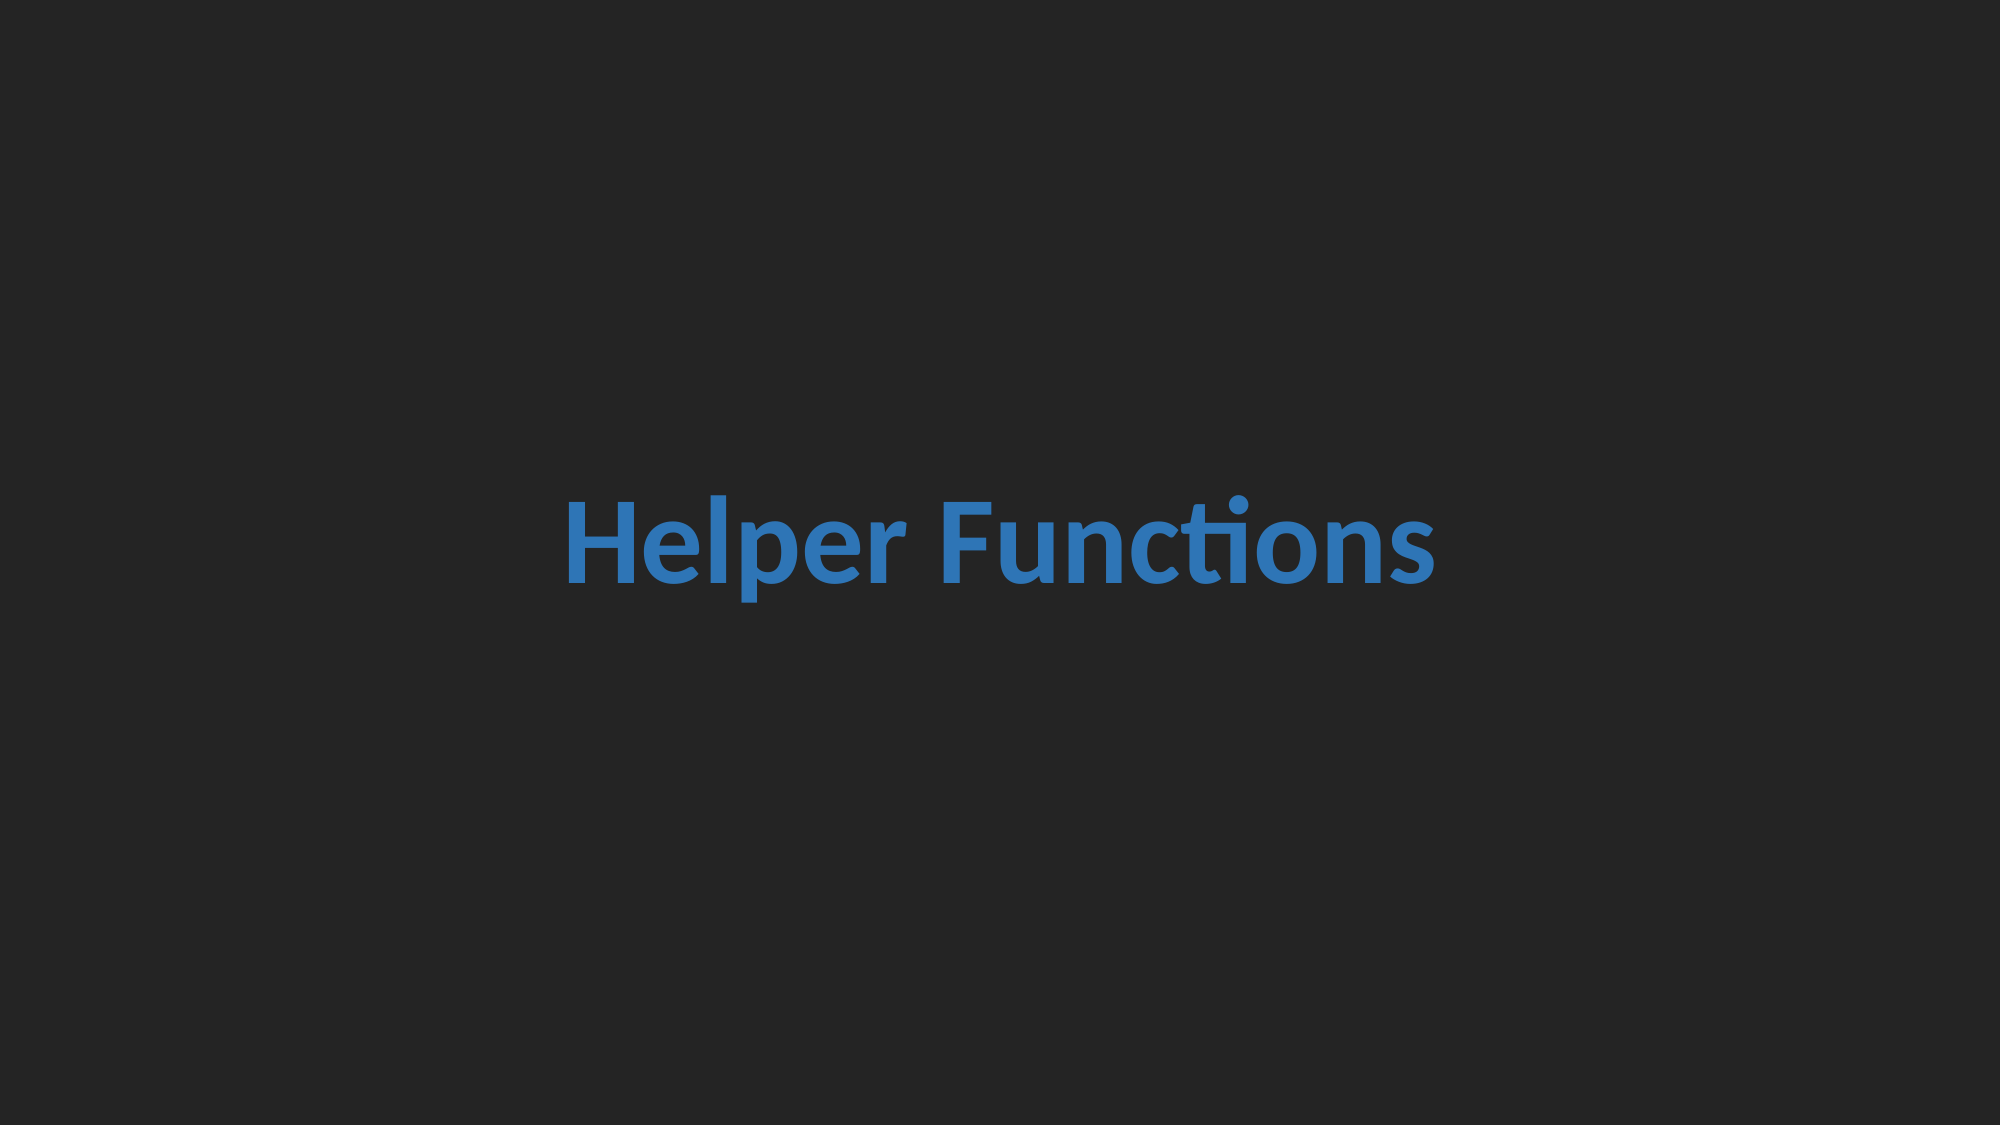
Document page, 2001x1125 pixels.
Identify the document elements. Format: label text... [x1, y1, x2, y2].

text_box Helper Functions [0, 450, 2000, 616]
